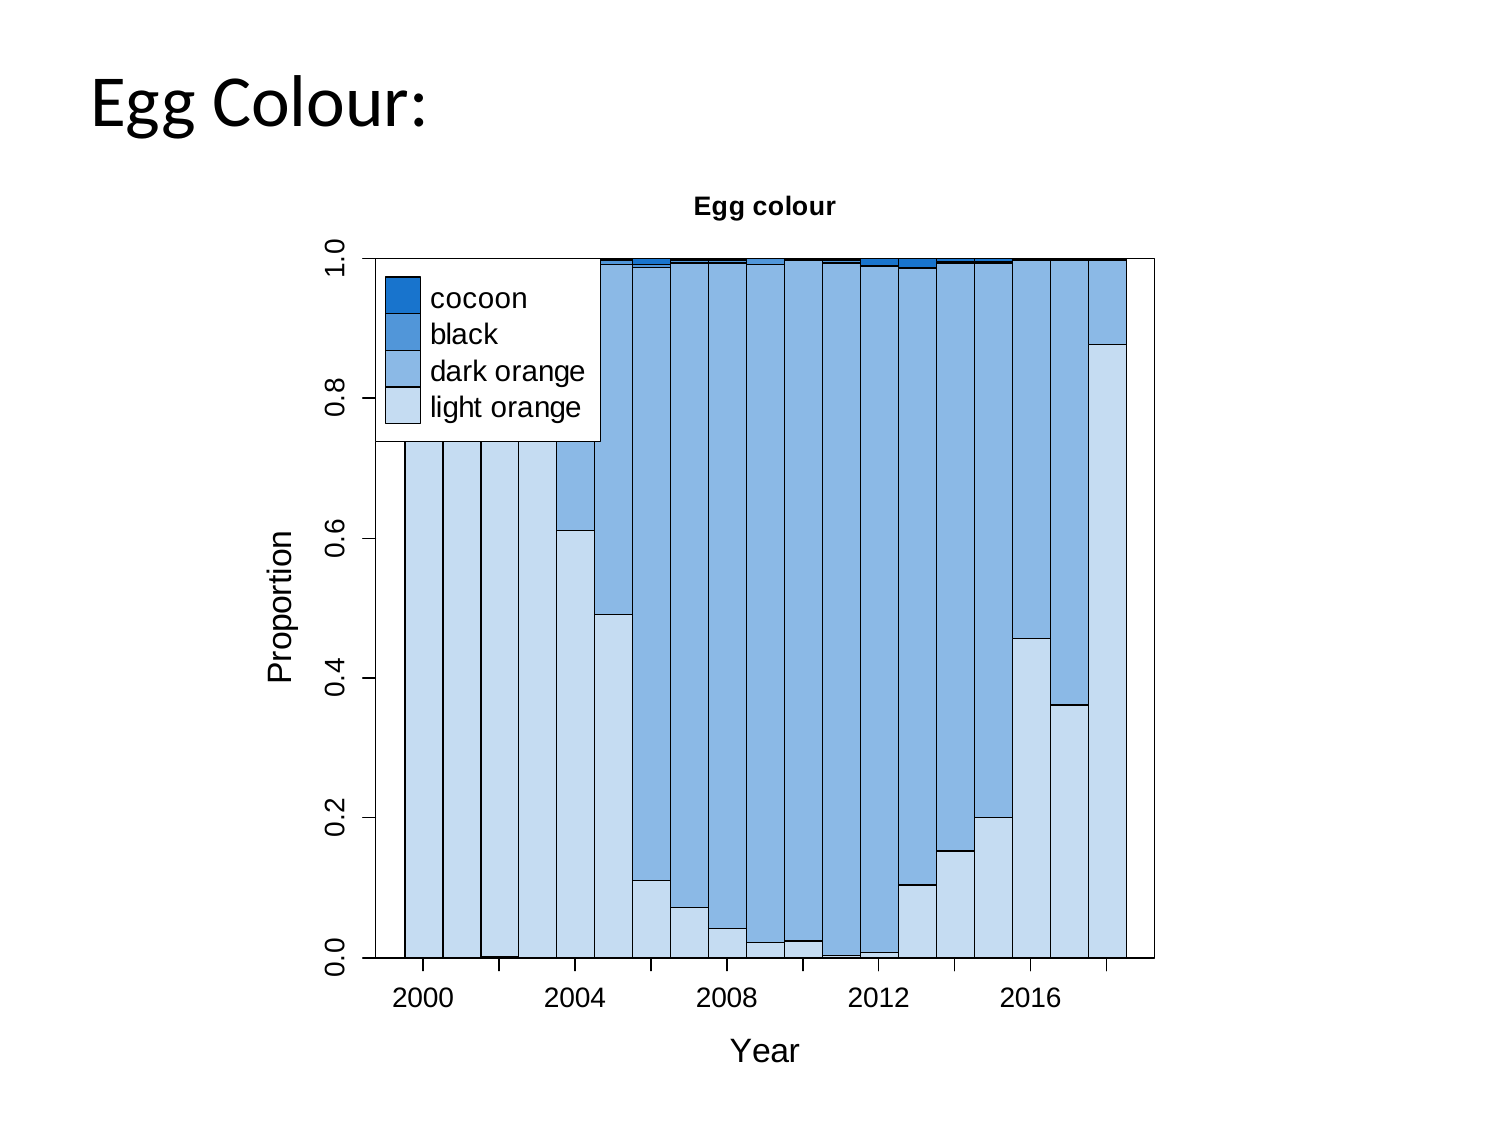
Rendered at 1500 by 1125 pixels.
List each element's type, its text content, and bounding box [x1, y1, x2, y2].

title Egg Colour: [75, 45, 1412, 149]
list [265, 148, 1211, 1095]
